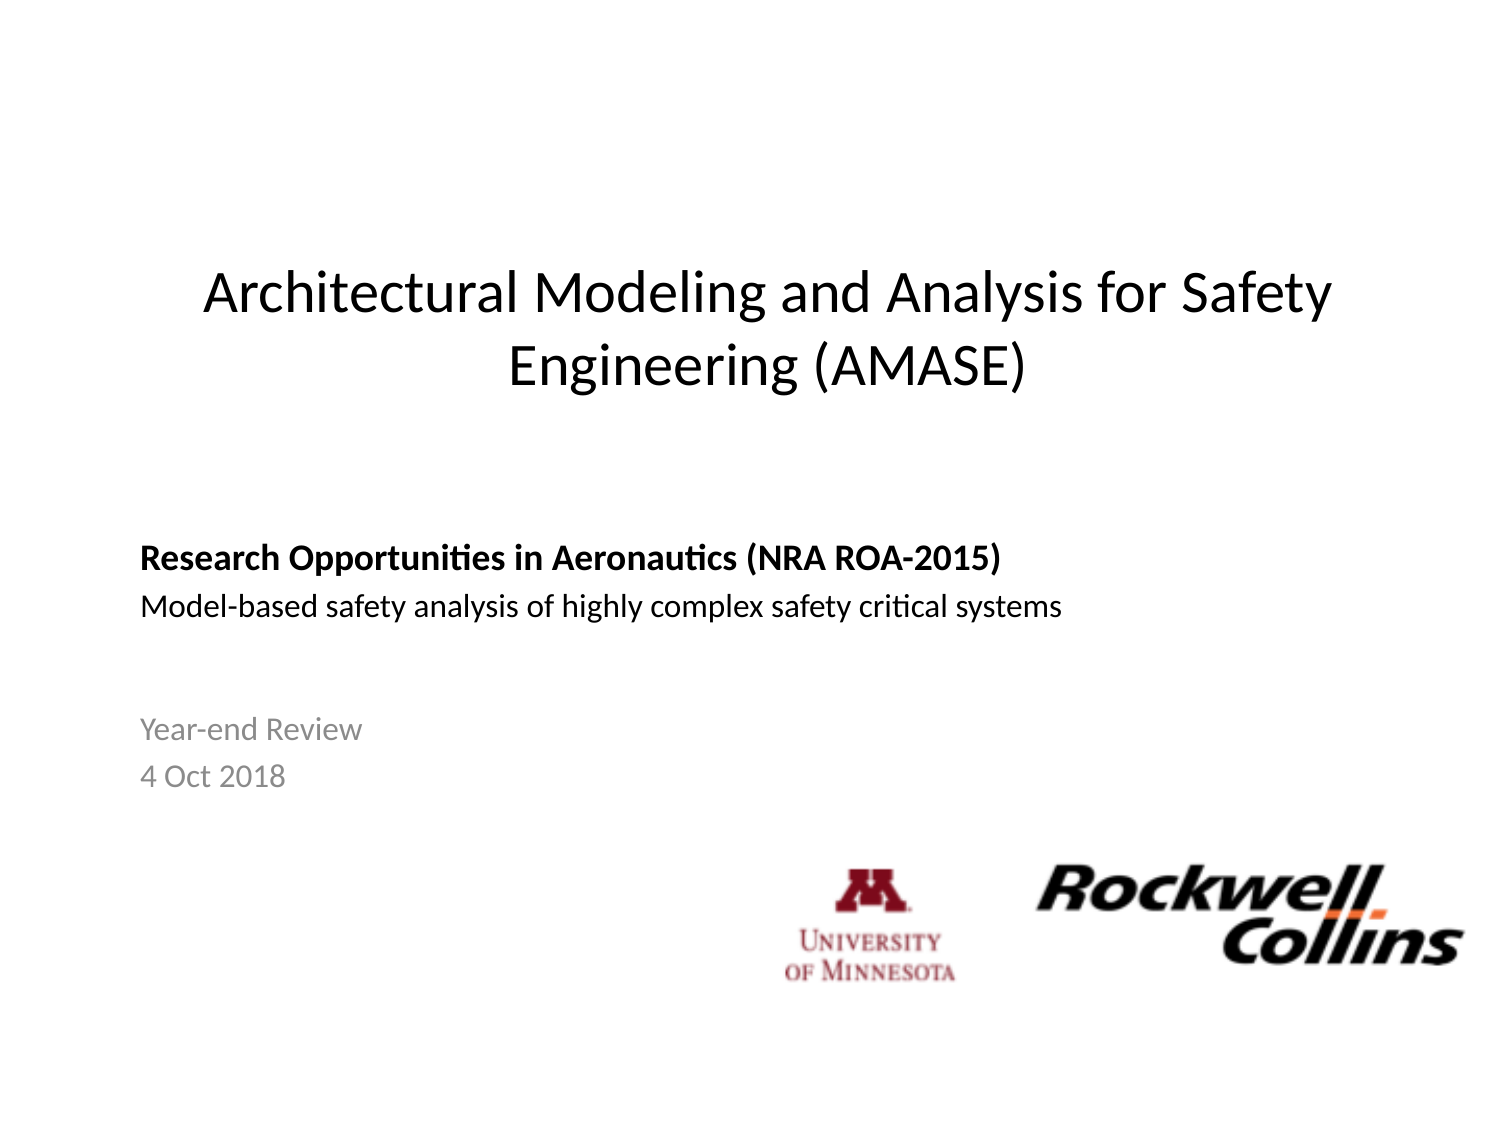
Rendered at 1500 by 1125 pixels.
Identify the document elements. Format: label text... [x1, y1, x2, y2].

subtitle Year-end Review 4 Oct 2018 [125, 699, 775, 875]
title Architectural Modeling and Analysis for Safety Engineering (AMASE) [125, 243, 1413, 407]
text_box Research Opportunities in Aeronautics (NRA ROA-2015) Model-based safety analysis of highly complex safety critical systems [125, 525, 1375, 663]
picture [734, 807, 1500, 1014]
